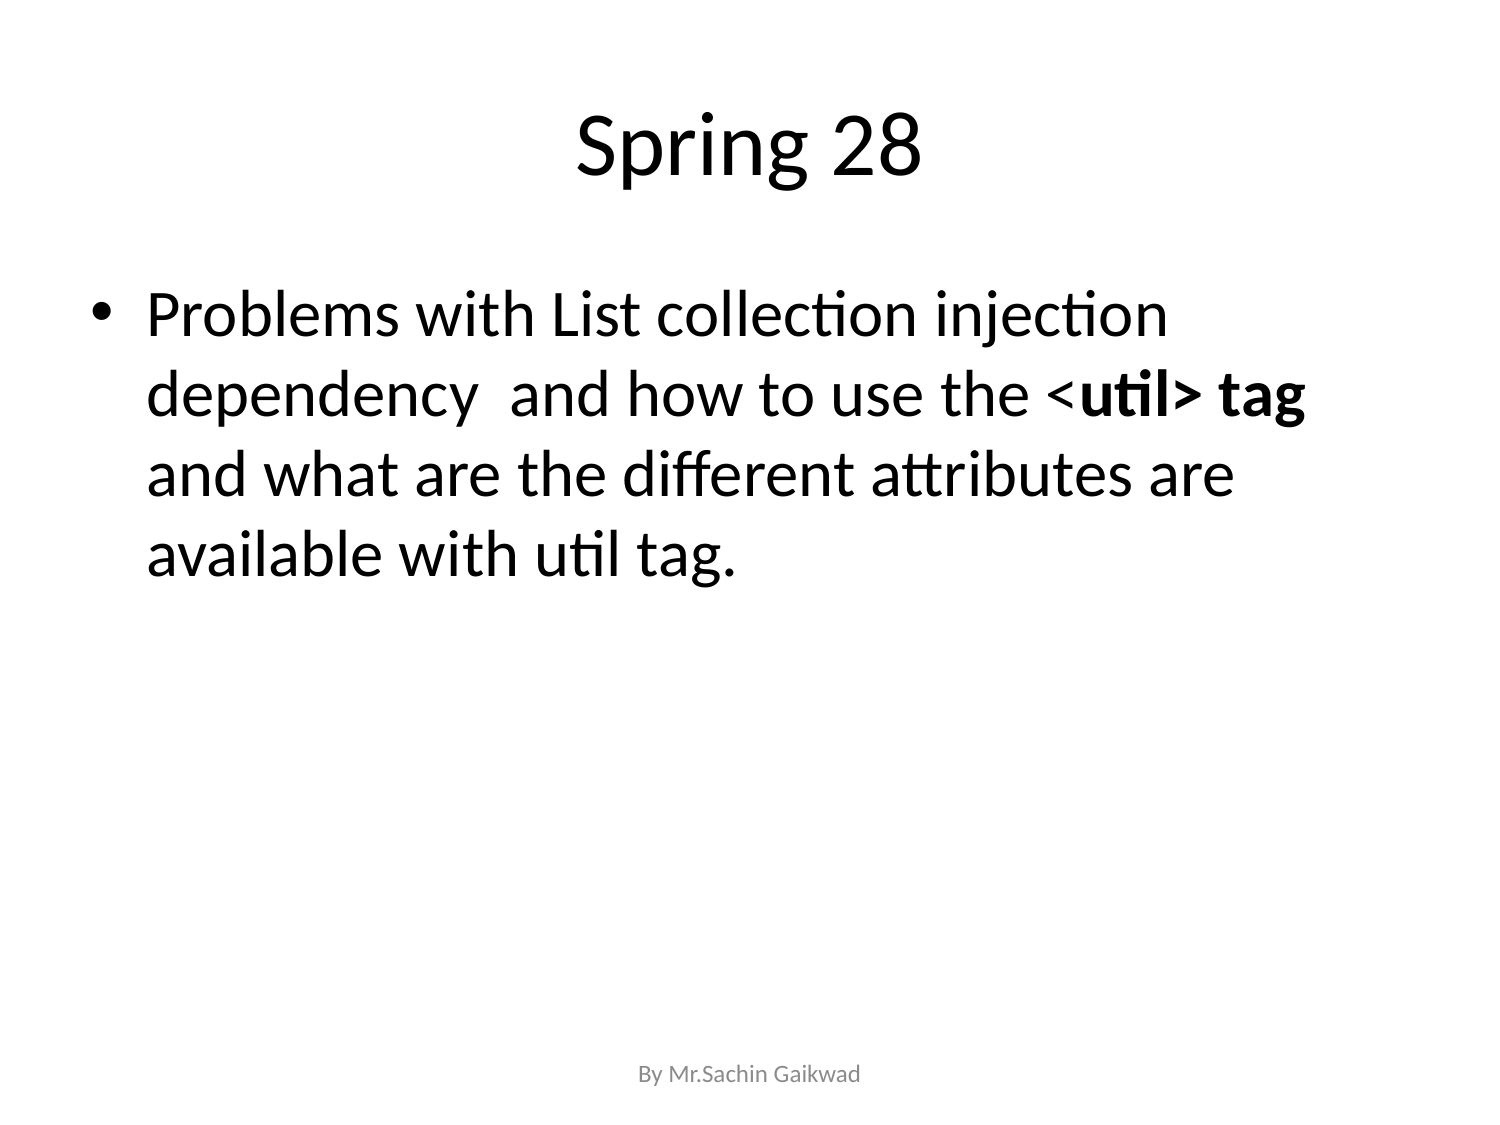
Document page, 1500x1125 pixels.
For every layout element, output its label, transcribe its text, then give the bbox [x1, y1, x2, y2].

list Problems with List collection injection dependency and how to use the <util> tag and what are the different attributes are available with util tag. [75, 262, 1425, 1005]
footer By Mr.Sachin Gaikwad [512, 1042, 988, 1103]
title Spring 28 [75, 45, 1425, 233]
